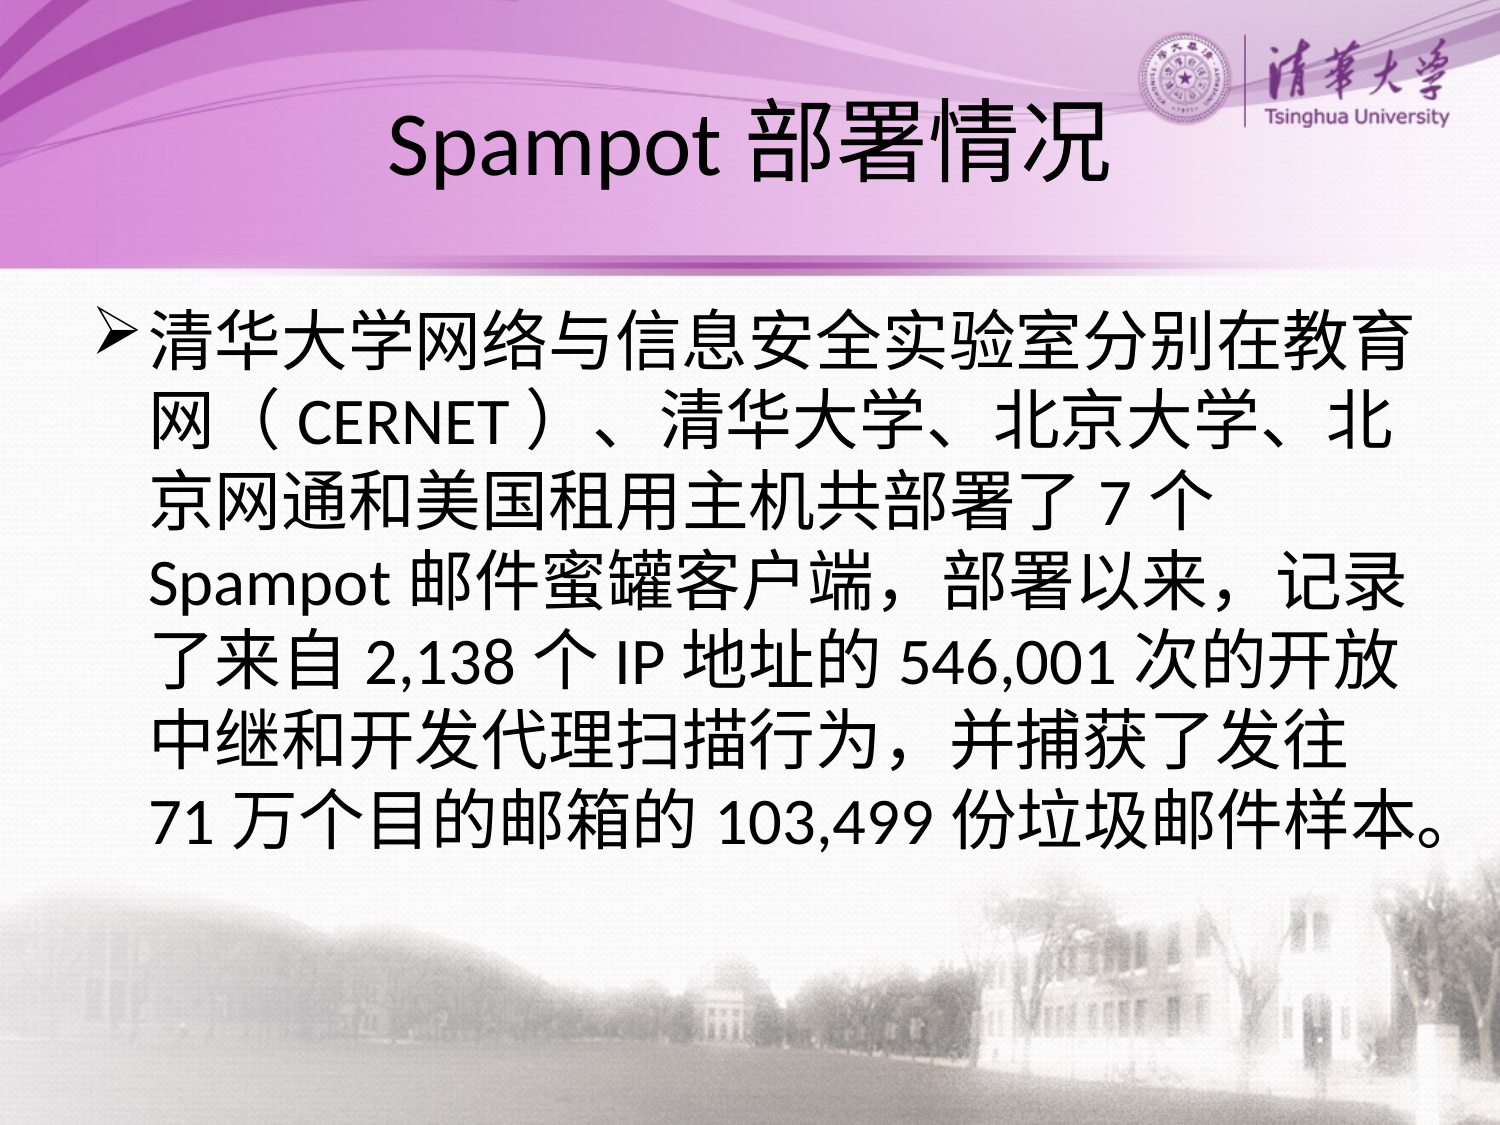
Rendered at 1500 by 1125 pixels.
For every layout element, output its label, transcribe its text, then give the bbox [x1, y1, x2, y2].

picture [0, 0, 1500, 1125]
title Spampot部署情况 [75, 45, 1425, 233]
list 清华大学网络与信息安全实验室分别在教育网（CERNET）、清华大学、北京大学、北京网通和美国租用主机共部署了7个Spampot邮件蜜罐客户端，部署以来，记录了来自2,138个IP地址的546,001次的开放中继和开发代理扫描行为，并捕获了发往71万个目的邮箱的103,499份垃圾邮件样本。 [76, 290, 1436, 1125]
